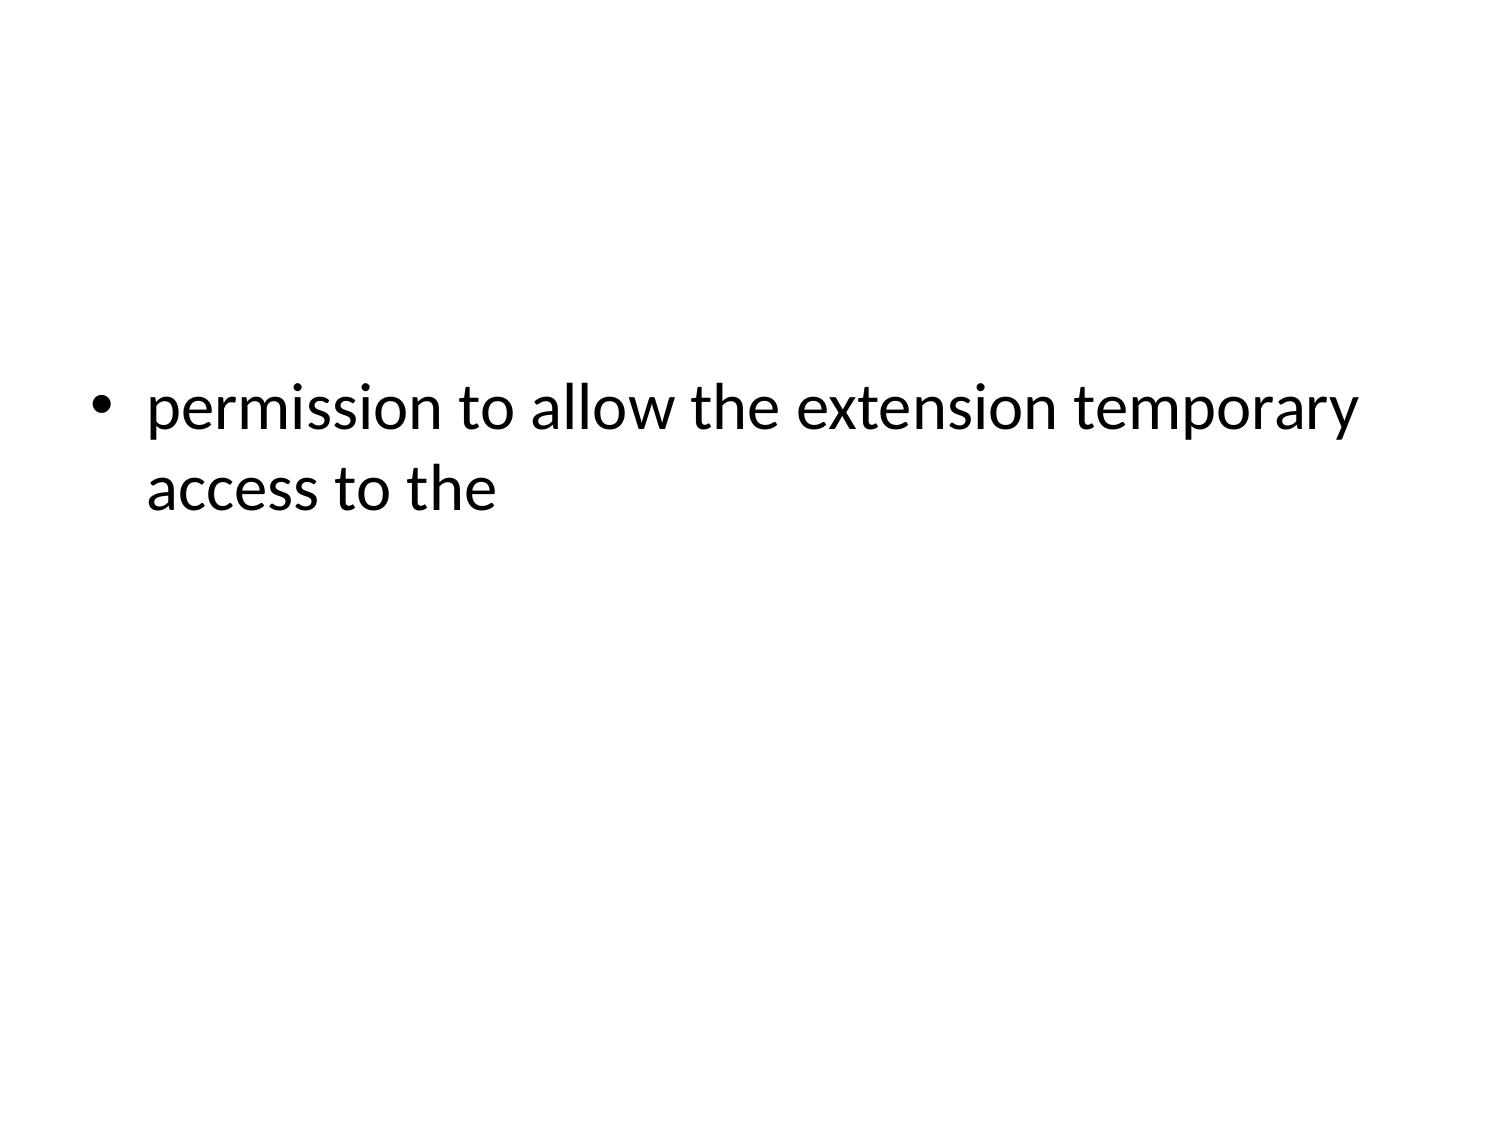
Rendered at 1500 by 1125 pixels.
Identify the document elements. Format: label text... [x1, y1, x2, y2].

list permission to allow the extension temporary access to the [75, 262, 1425, 1005]
